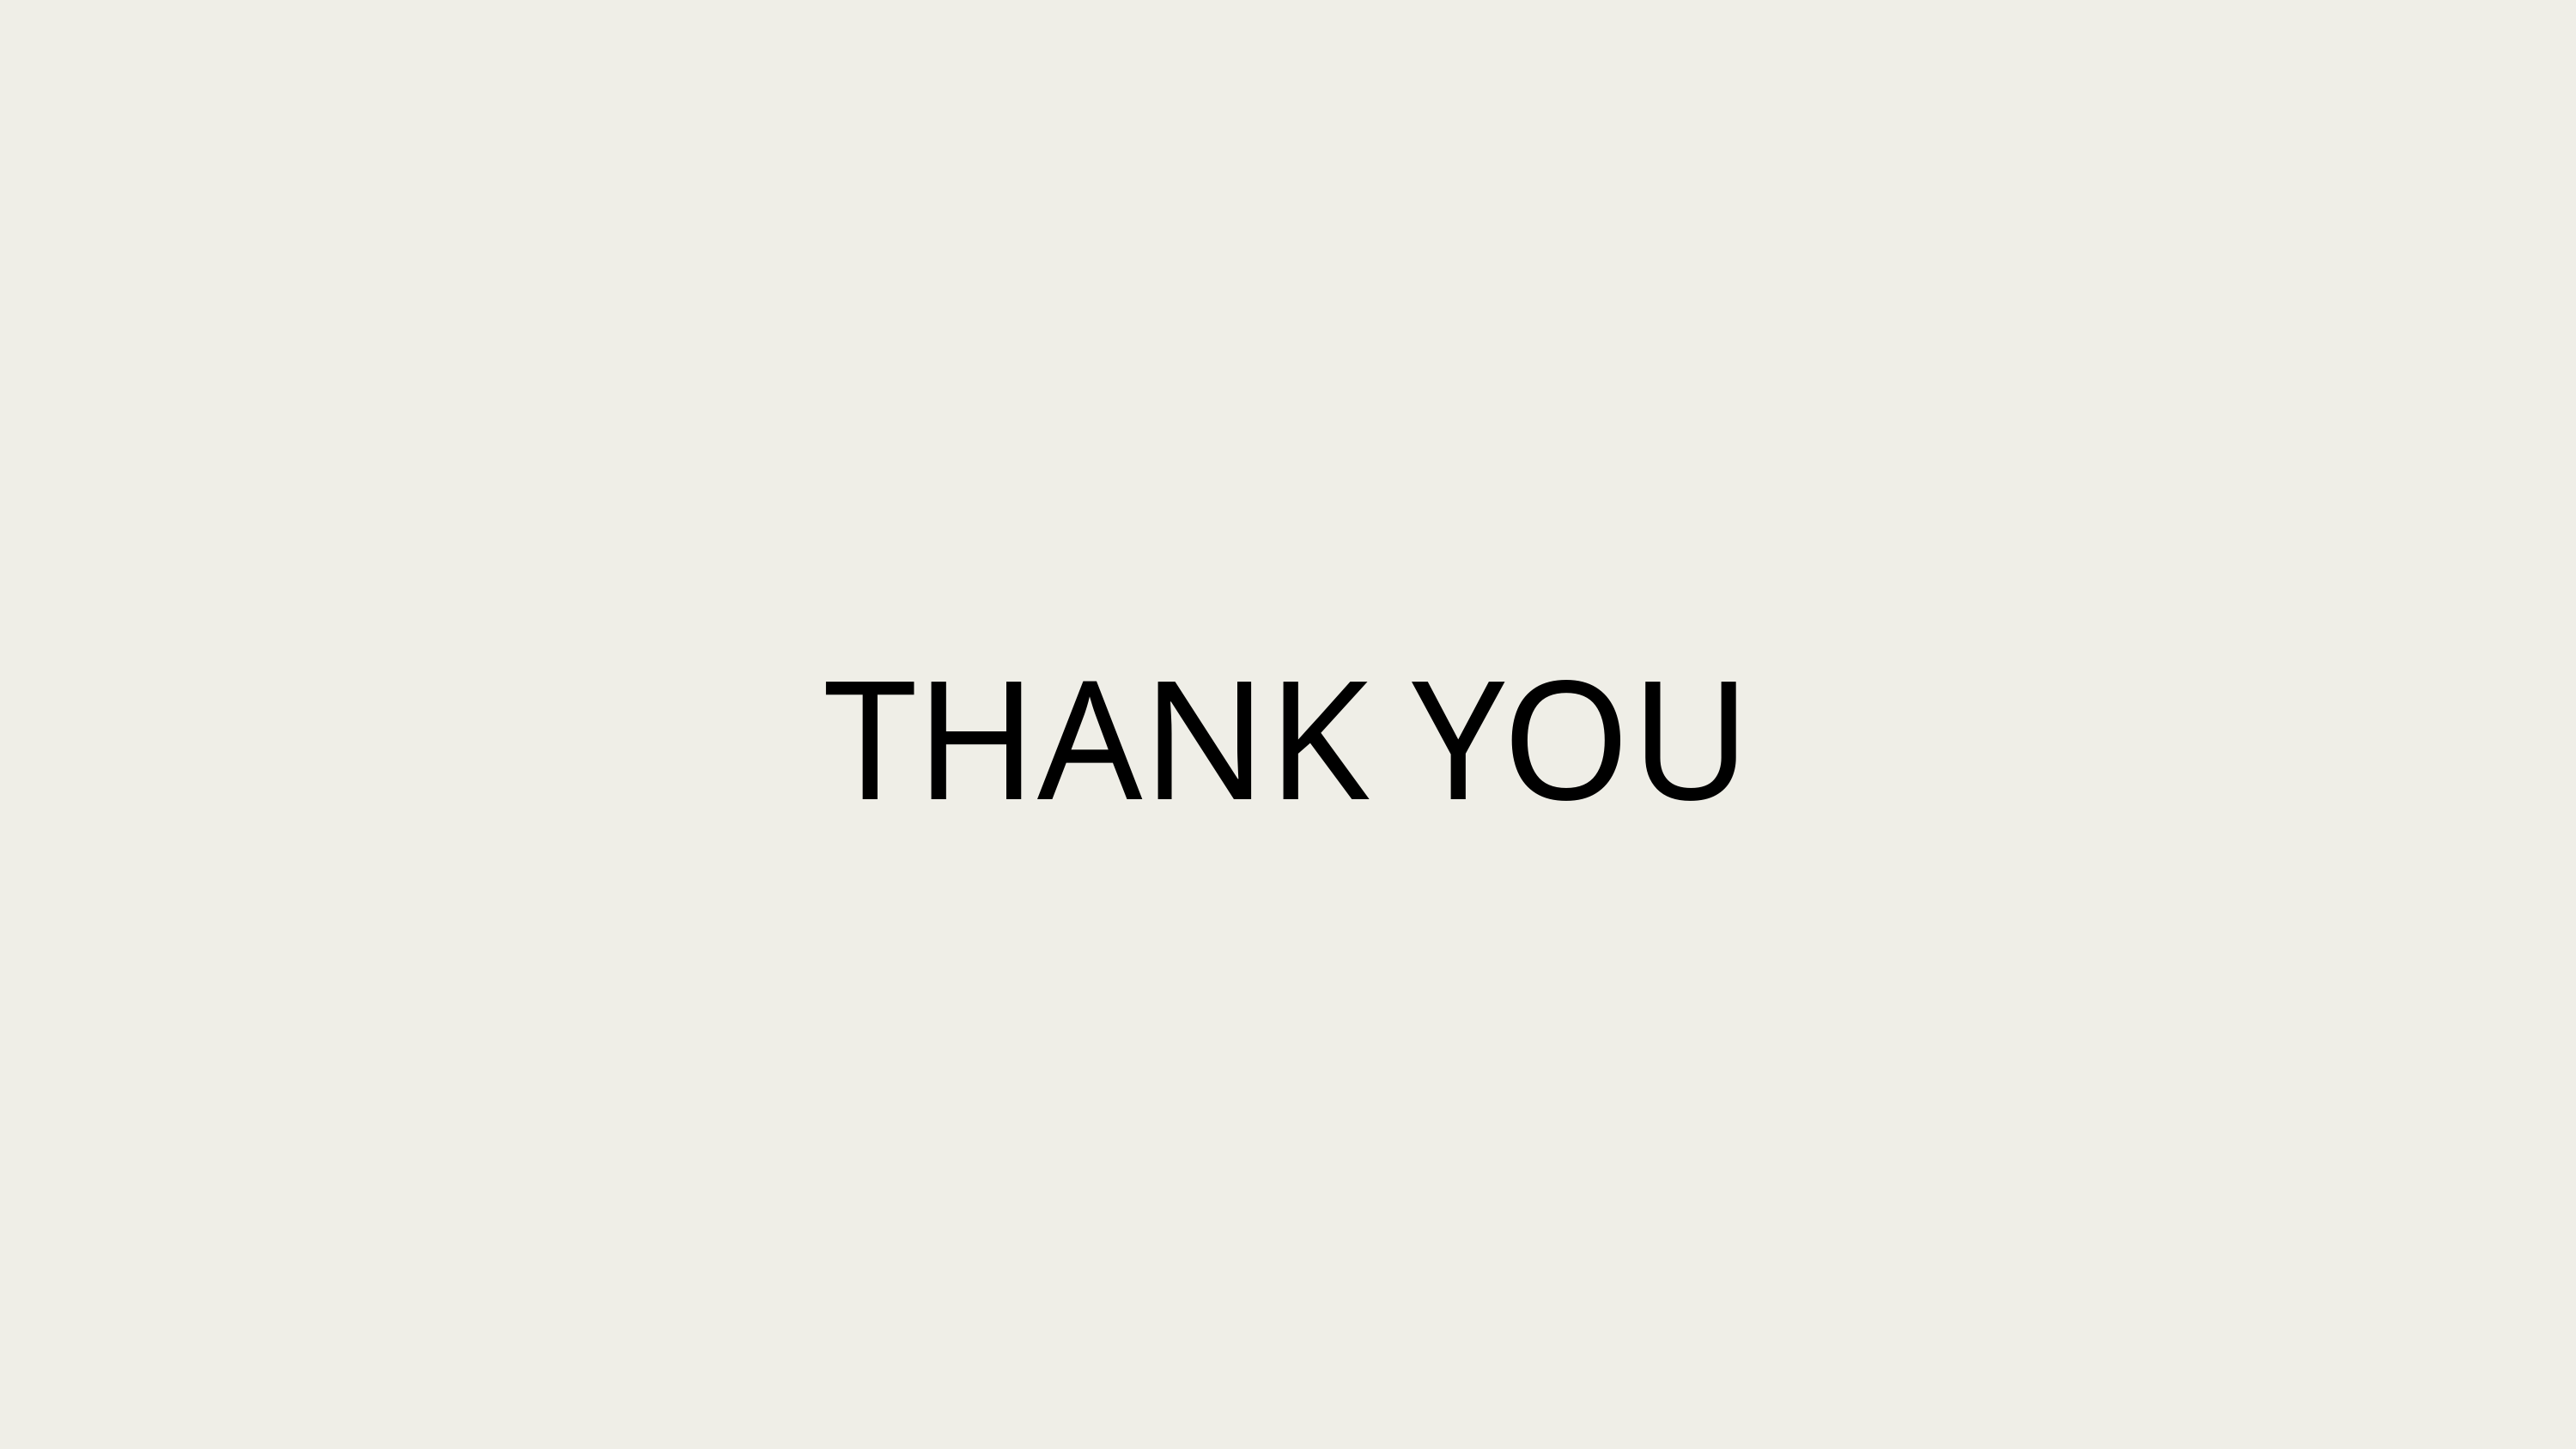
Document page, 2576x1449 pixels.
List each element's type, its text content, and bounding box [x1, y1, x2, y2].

text_box THANK YOU [799, 602, 1777, 833]
